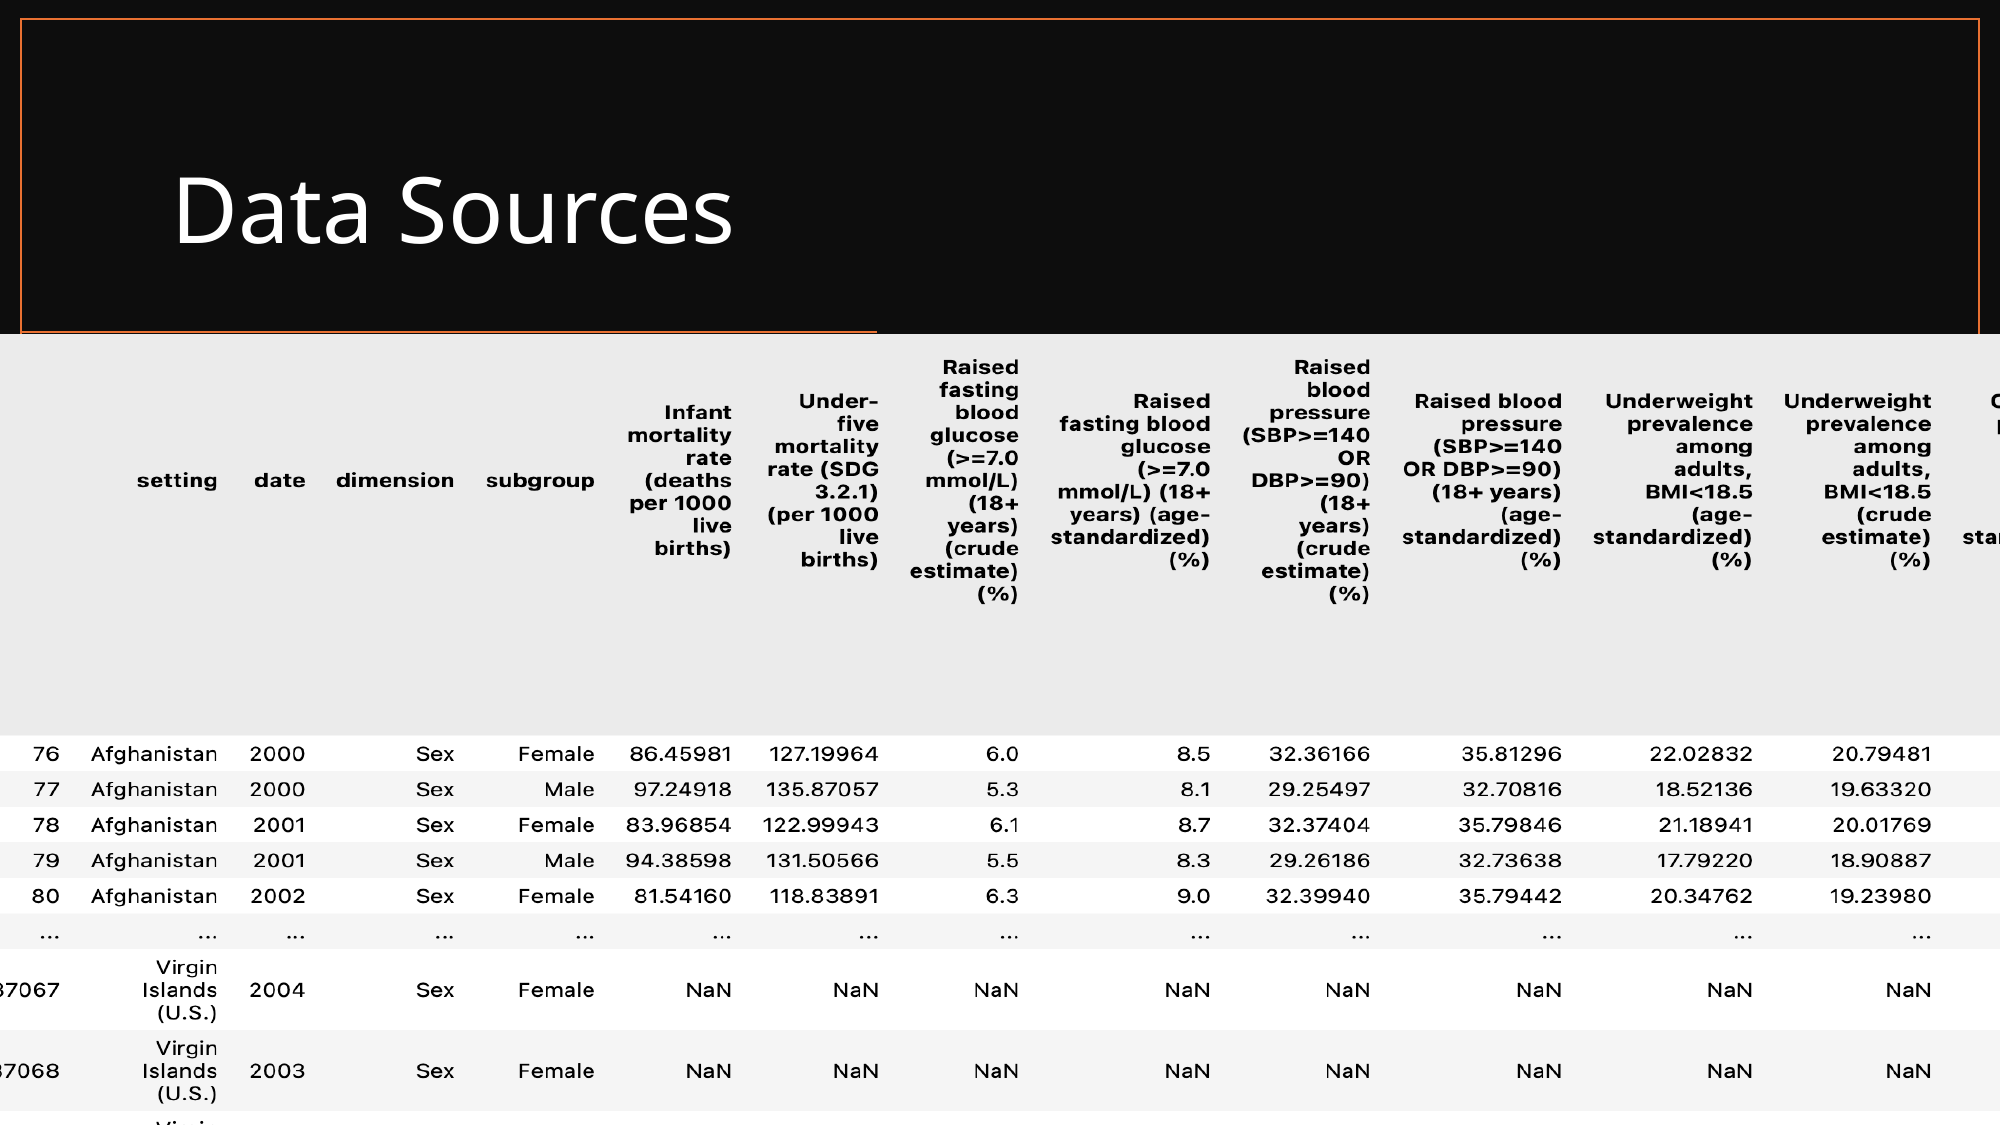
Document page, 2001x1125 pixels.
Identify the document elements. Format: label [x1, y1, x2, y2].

text_box [0, 0, 2000, 333]
picture [0, 333, 2000, 1125]
text_box [19, 17, 1981, 333]
